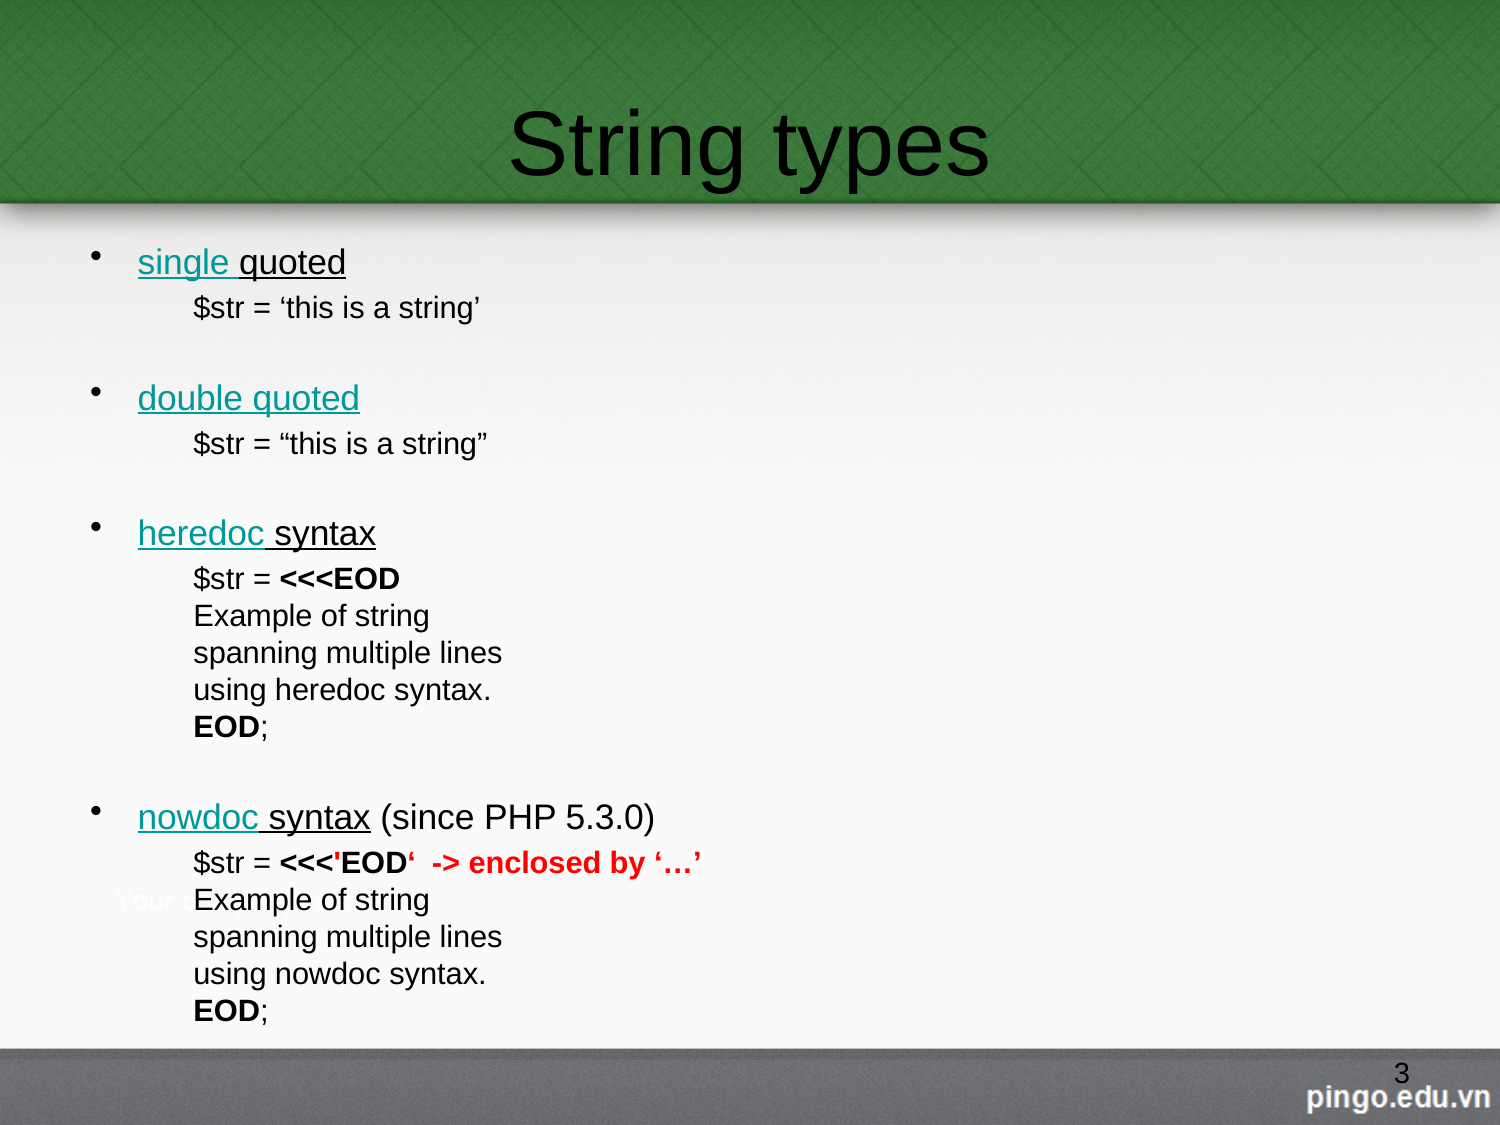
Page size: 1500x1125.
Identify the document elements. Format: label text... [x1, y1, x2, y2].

slide_number 3 [1074, 1046, 1426, 1125]
title String types [74, 44, 1426, 231]
list single quoted $str = ‘this is a string’ double quoted $str = “this is a string” heredoc syntax $str = <<<EOD Example of string spanning multiple lines using heredoc syntax. EOD; nowdoc syntax (since PHP 5.3.0) $str = <<<'EOD‘ -> enclosed by ‘…’ Example of string spanning multiple lines using nowdoc syntax. EOD; [74, 231, 1426, 1048]
picture [0, 0, 1500, 1125]
